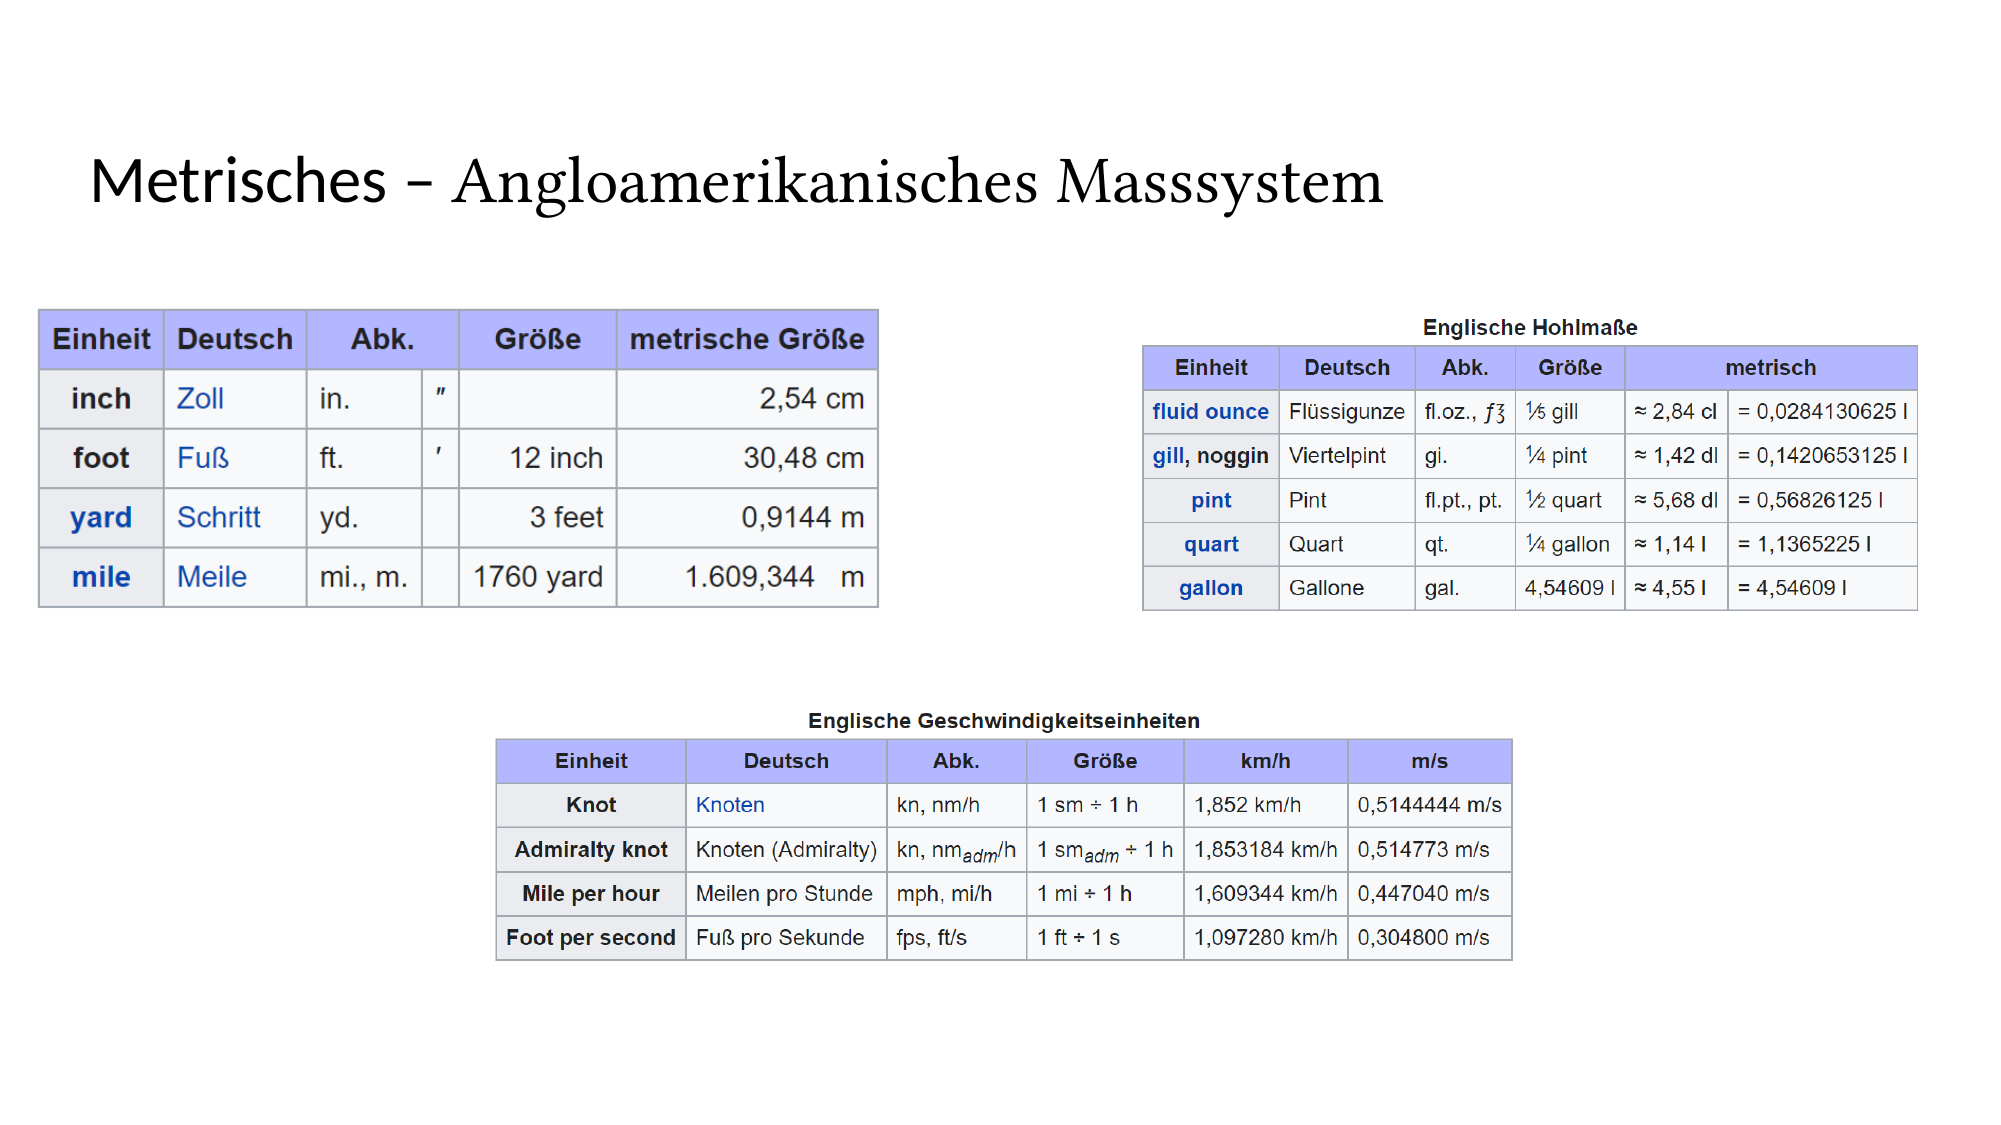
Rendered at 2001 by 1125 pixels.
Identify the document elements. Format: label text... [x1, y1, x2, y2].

text_box Metrisches – Angloamerikanisches Masssystem [74, 128, 1821, 303]
picture [22, 304, 896, 625]
picture [1124, 304, 1953, 624]
picture [480, 695, 1539, 976]
